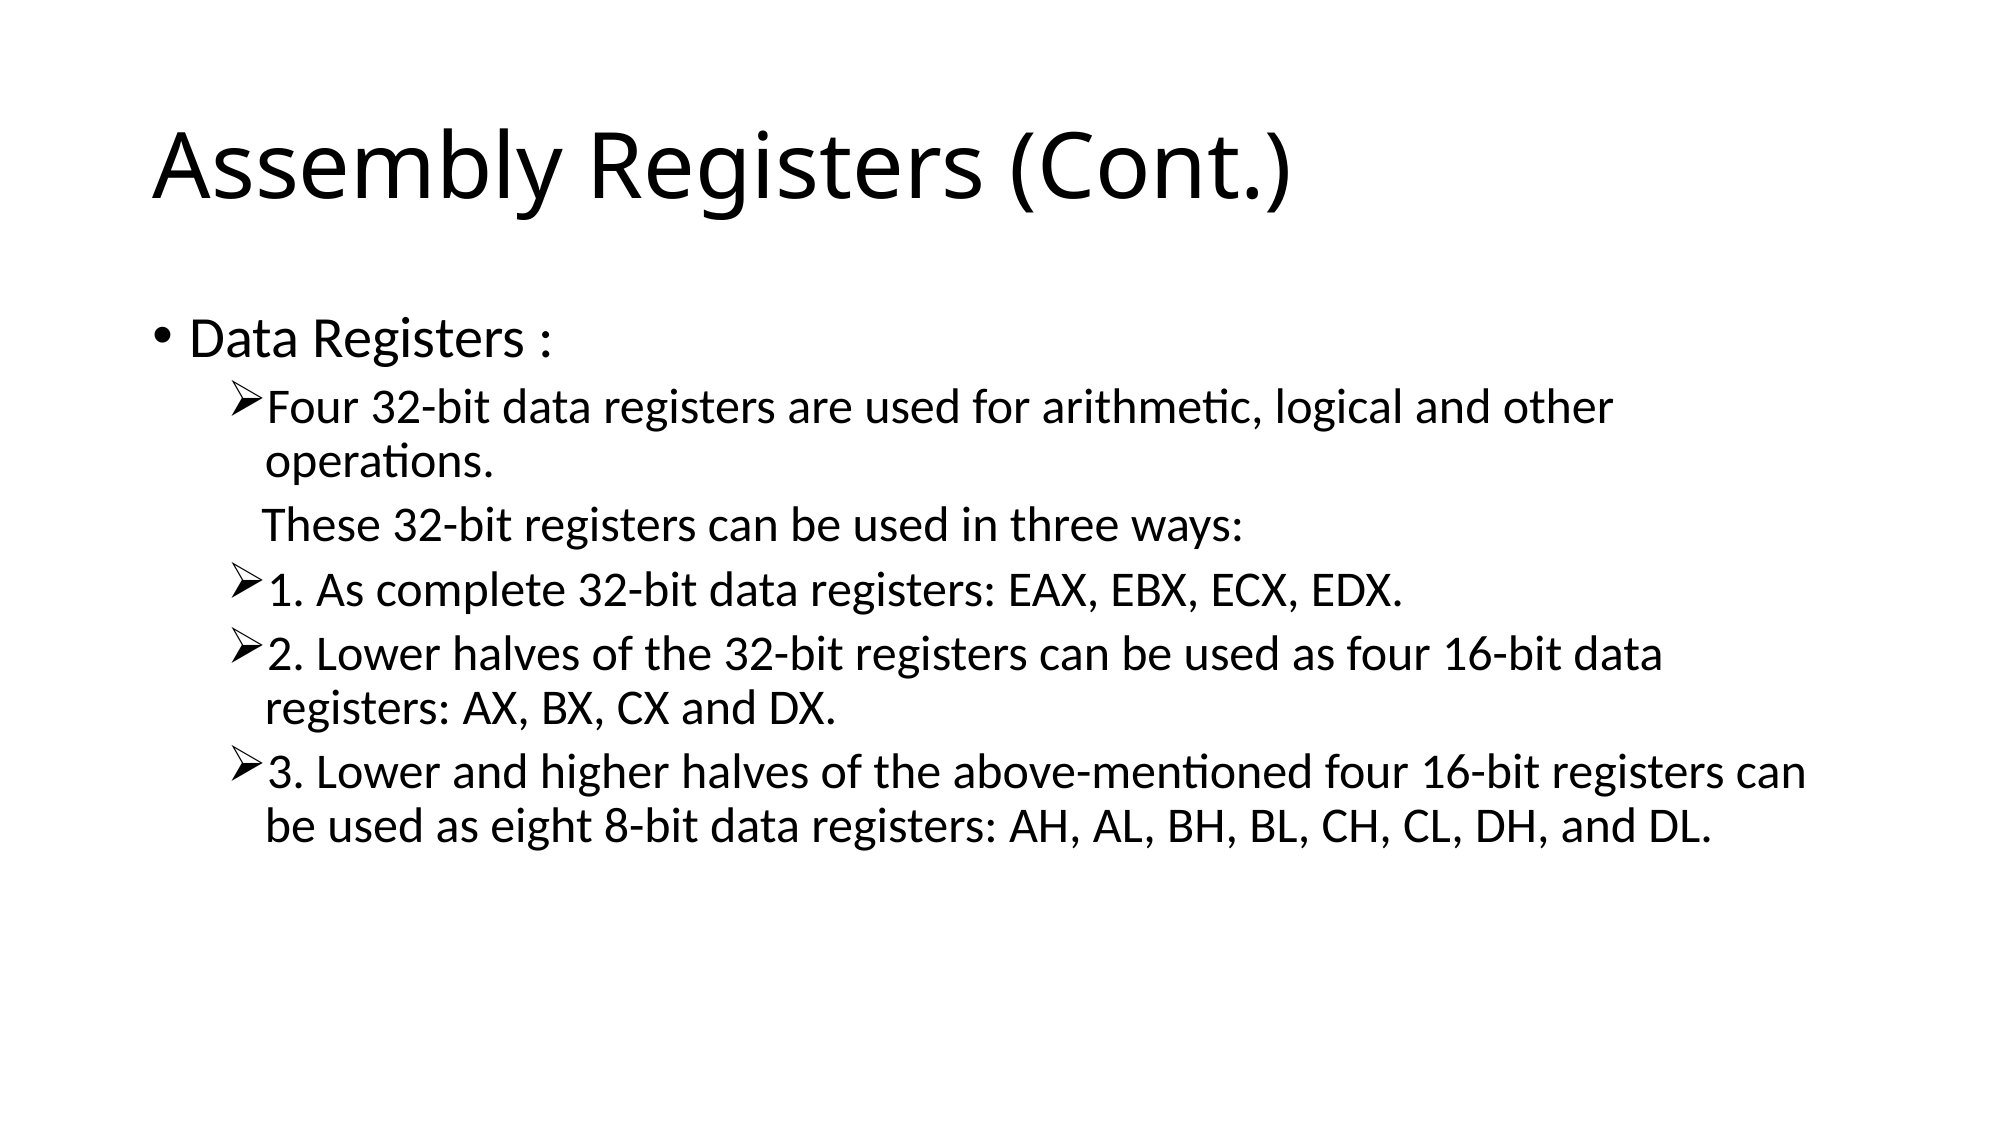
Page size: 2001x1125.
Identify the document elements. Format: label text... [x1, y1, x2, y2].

title Assembly Registers (Cont.) [137, 59, 1863, 278]
list Data Registers : Four 32-bit data registers are used for arithmetic, logical and other operations. These 32-bit registers can be used in three ways: 1. As complete 32-bit data registers: EAX, EBX, ECX, EDX. 2. Lower halves of the 32-bit registers can be used as four 16-bit data registers: AX, BX, CX and DX. 3. Lower and higher halves of the above-mentioned four 16-bit registers can be used as eight 8-bit data registers: AH, AL, BH, BL, CH, CL, DH, and DL. [137, 299, 1863, 1014]
